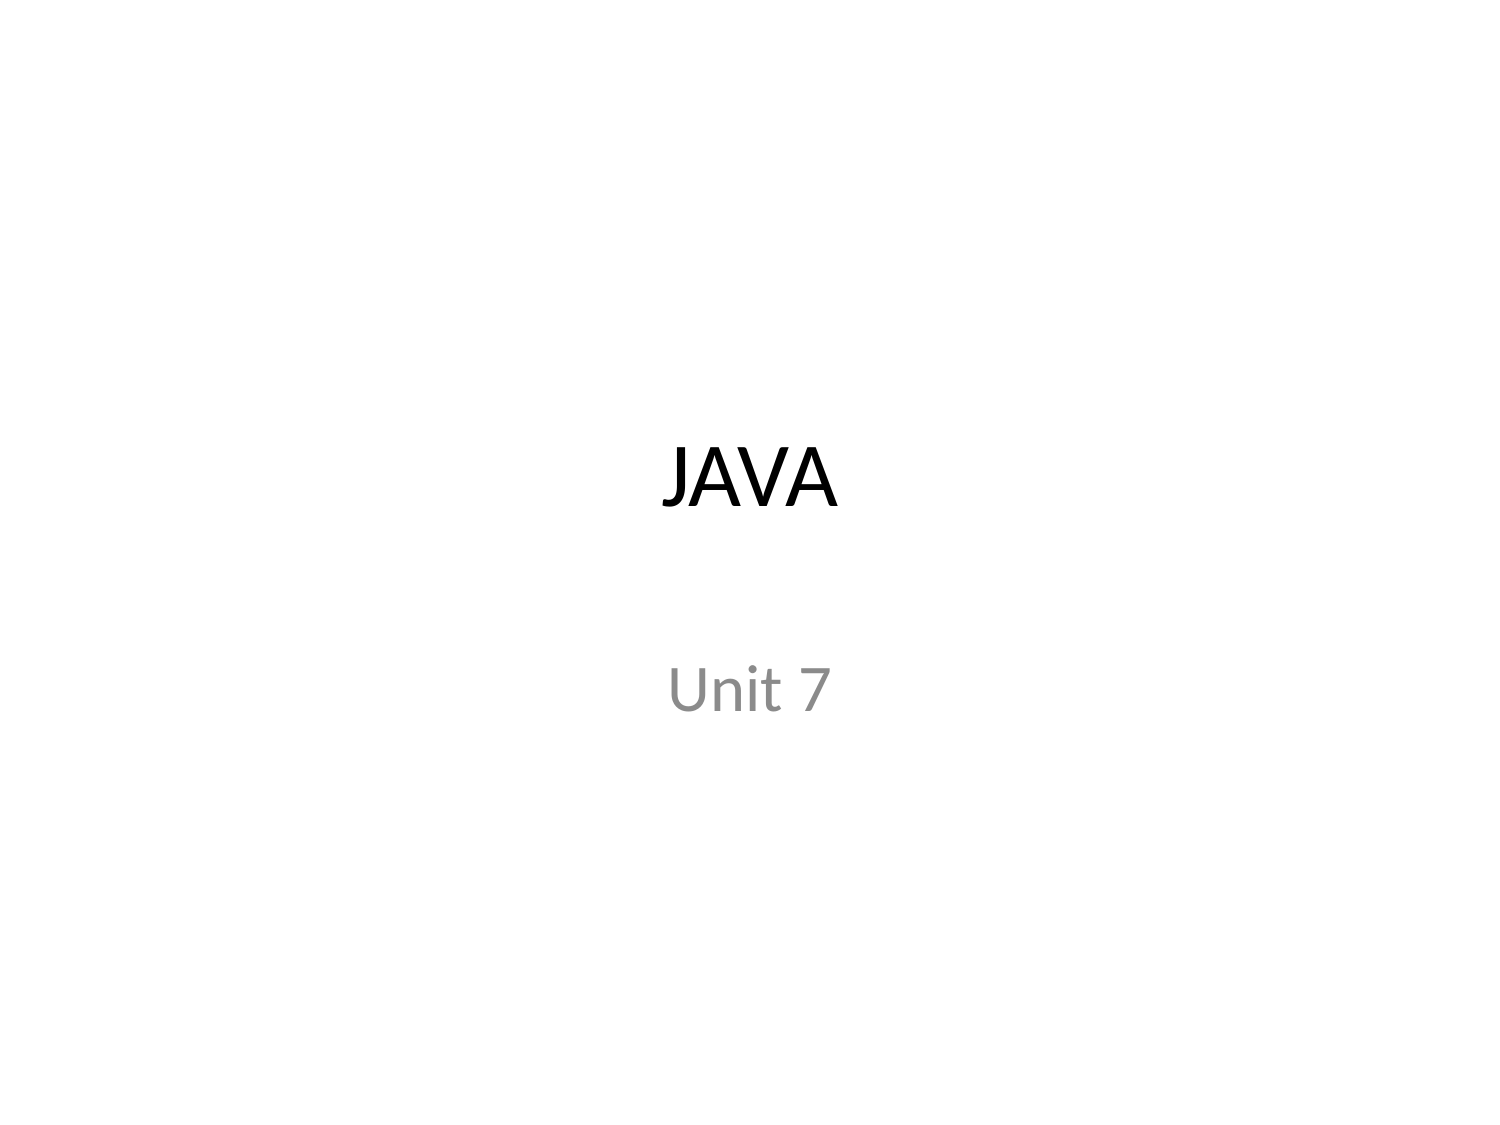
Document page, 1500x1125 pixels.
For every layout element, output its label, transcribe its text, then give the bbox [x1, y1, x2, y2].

subtitle Unit 7 [225, 637, 1275, 925]
title JAVA [112, 349, 1388, 591]
